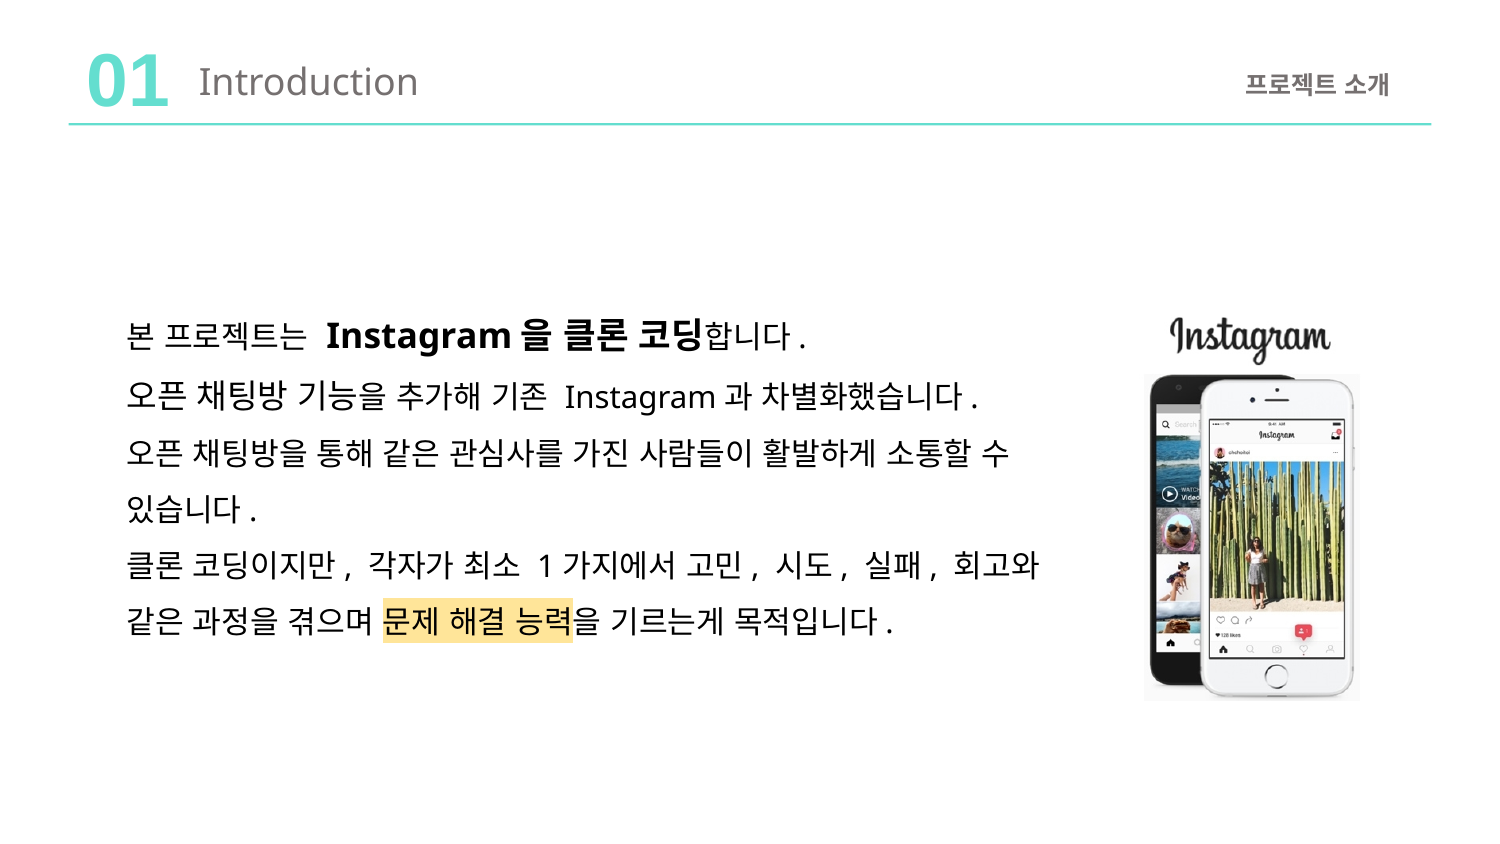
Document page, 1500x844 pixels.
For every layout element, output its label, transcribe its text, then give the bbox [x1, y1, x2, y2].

picture [1108, 302, 1373, 701]
text_box 본 프로젝트는 Instagram을 클론 코딩합니다. 오픈 채팅방 기능을 추가해 기존 Instagram과 차별화했습니다. 오픈 채팅방을 통해 같은 관심사를 가진 사람들이 활발하게 소통할 수 있습니다. 클론 코딩이지만, 각자가 최소 1가지에서 고민, 시도, 실패, 회고와 같은 과정을 겪으며 문제 해결 능력을 기르는게 목적입니다. [111, 276, 1058, 655]
text_box Introduction [183, 42, 676, 118]
text_box 01 [75, 25, 184, 127]
text_box 프로젝트 소개 [1230, 54, 1494, 115]
